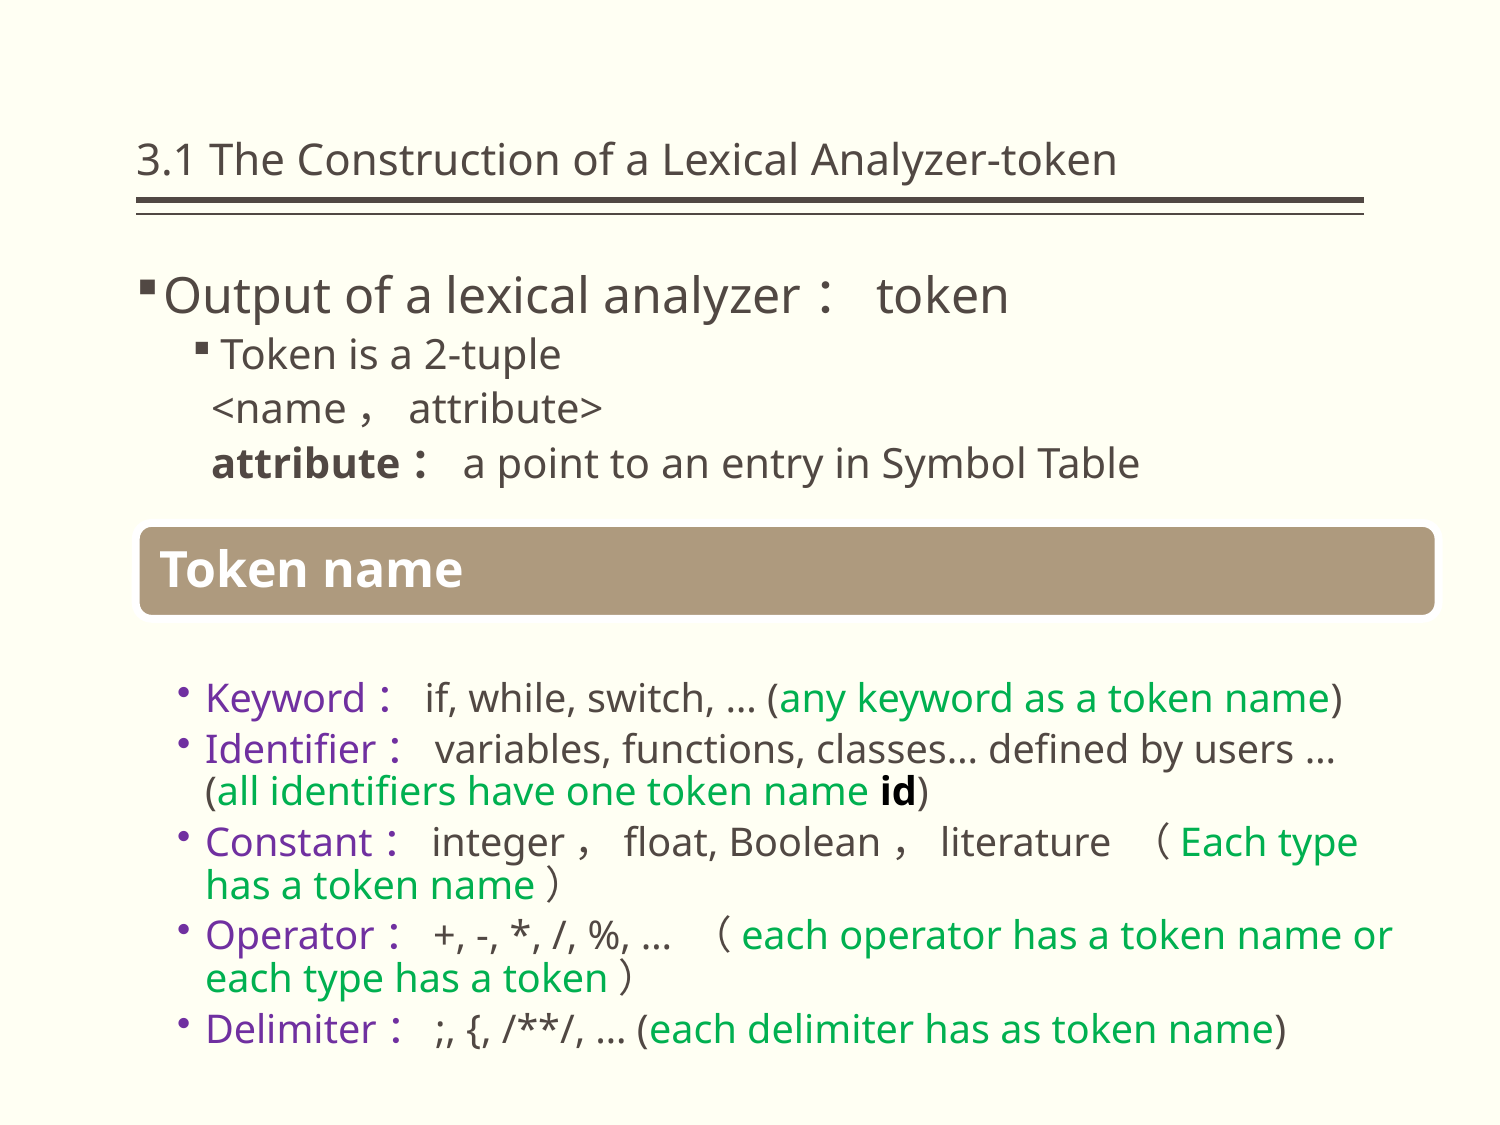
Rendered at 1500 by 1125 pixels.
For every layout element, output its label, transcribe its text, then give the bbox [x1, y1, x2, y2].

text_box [135, 522, 1439, 1103]
list Output of a lexical analyzer：token Token is a 2-tuple <name，attribute> attribute：a point to an entry in Symbol Table [135, 262, 1364, 522]
title 3.1 The Construction of a Lexical Analyzer-token [135, 12, 1364, 193]
